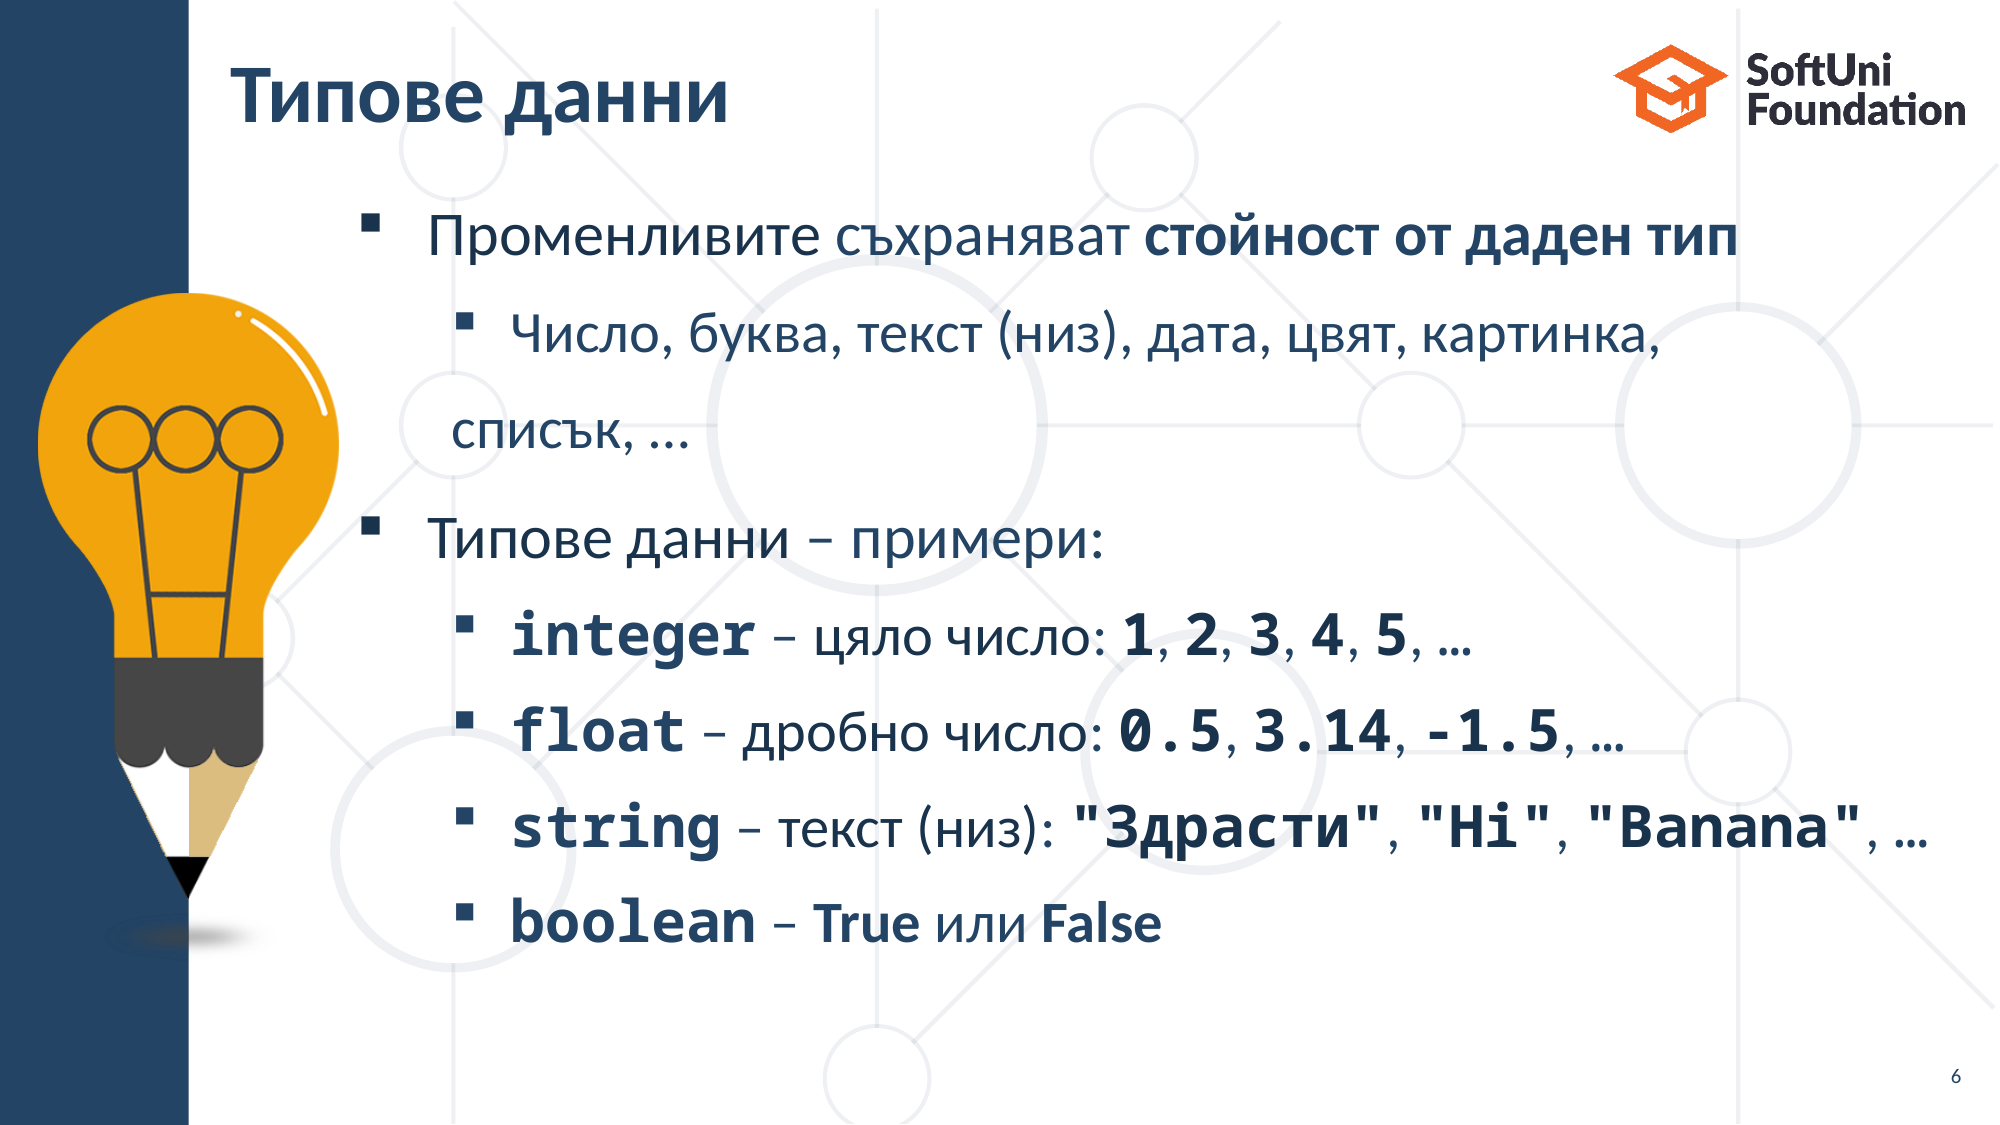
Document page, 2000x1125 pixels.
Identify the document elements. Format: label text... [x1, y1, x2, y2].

slide_number 6 [1896, 1049, 1968, 1101]
picture [38, 293, 338, 961]
list Променливите съхраняват стойност от даден тип Число, буква, текст (низ), дата, цвят, картинка, списък, … Типове данни – примери: integer – цяло число: 1, 2, 3, 4, 5, … float – дробно число: 0.5, 3.14, -1.5, … string – текст (низ): "Здрасти", "Hi", "Banana", … boolean – True или False [338, 183, 1968, 1050]
picture [1613, 44, 1965, 133]
title Типове данни [212, 16, 1591, 162]
